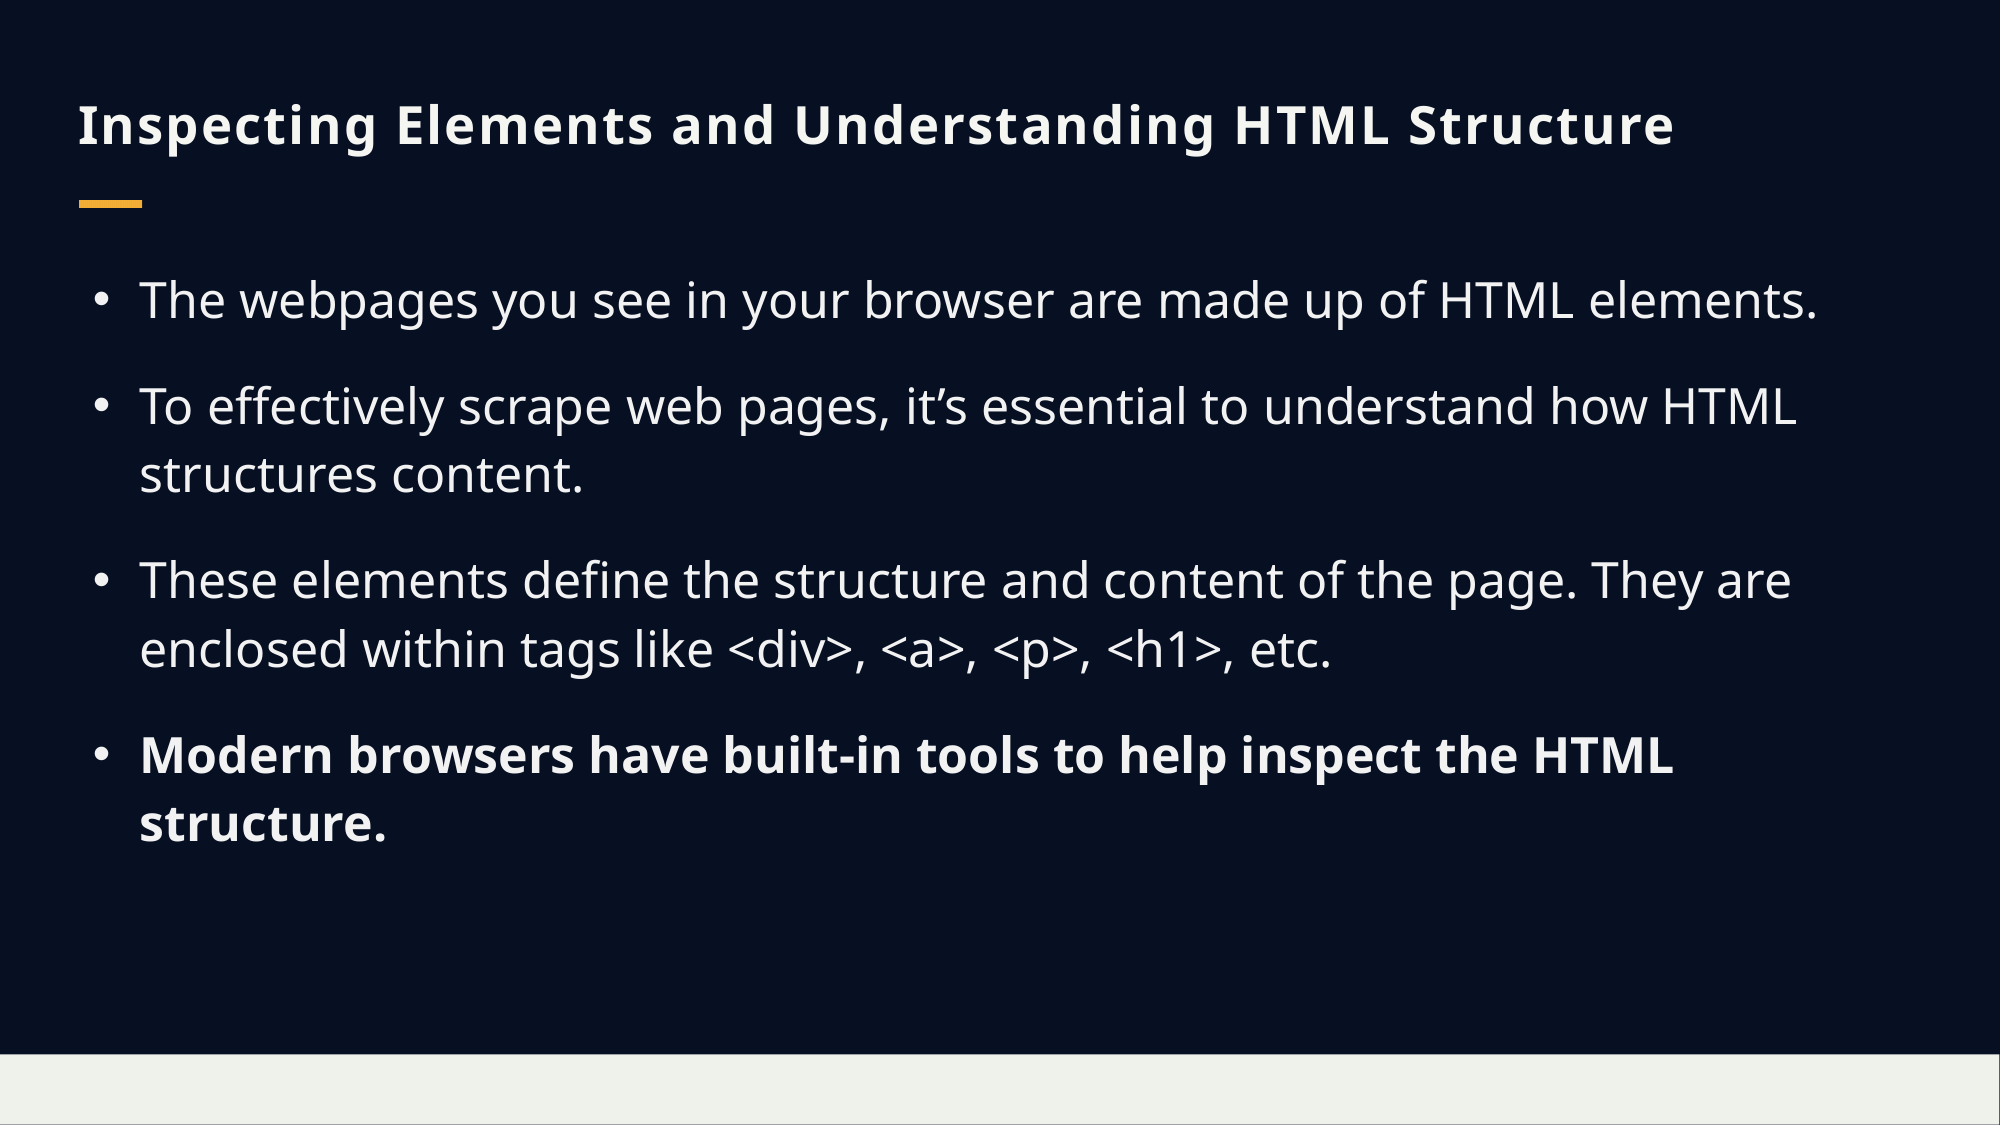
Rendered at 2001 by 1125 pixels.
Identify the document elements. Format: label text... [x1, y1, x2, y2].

text_box The webpages you see in your browser are made up of HTML elements. To effectively scrape web pages, it’s essential to understand how HTML structures content. These elements define the structure and content of the page. They are enclosed within tags like <div>, <a>, <p>, <h1>, etc. Modern browsers have built-in tools to help inspect the HTML structure. [78, 252, 1932, 859]
text_box [0, 1054, 2000, 1125]
text_box Inspecting Elements and Understanding HTML Structure [78, 95, 2000, 156]
picture [77, 200, 143, 208]
